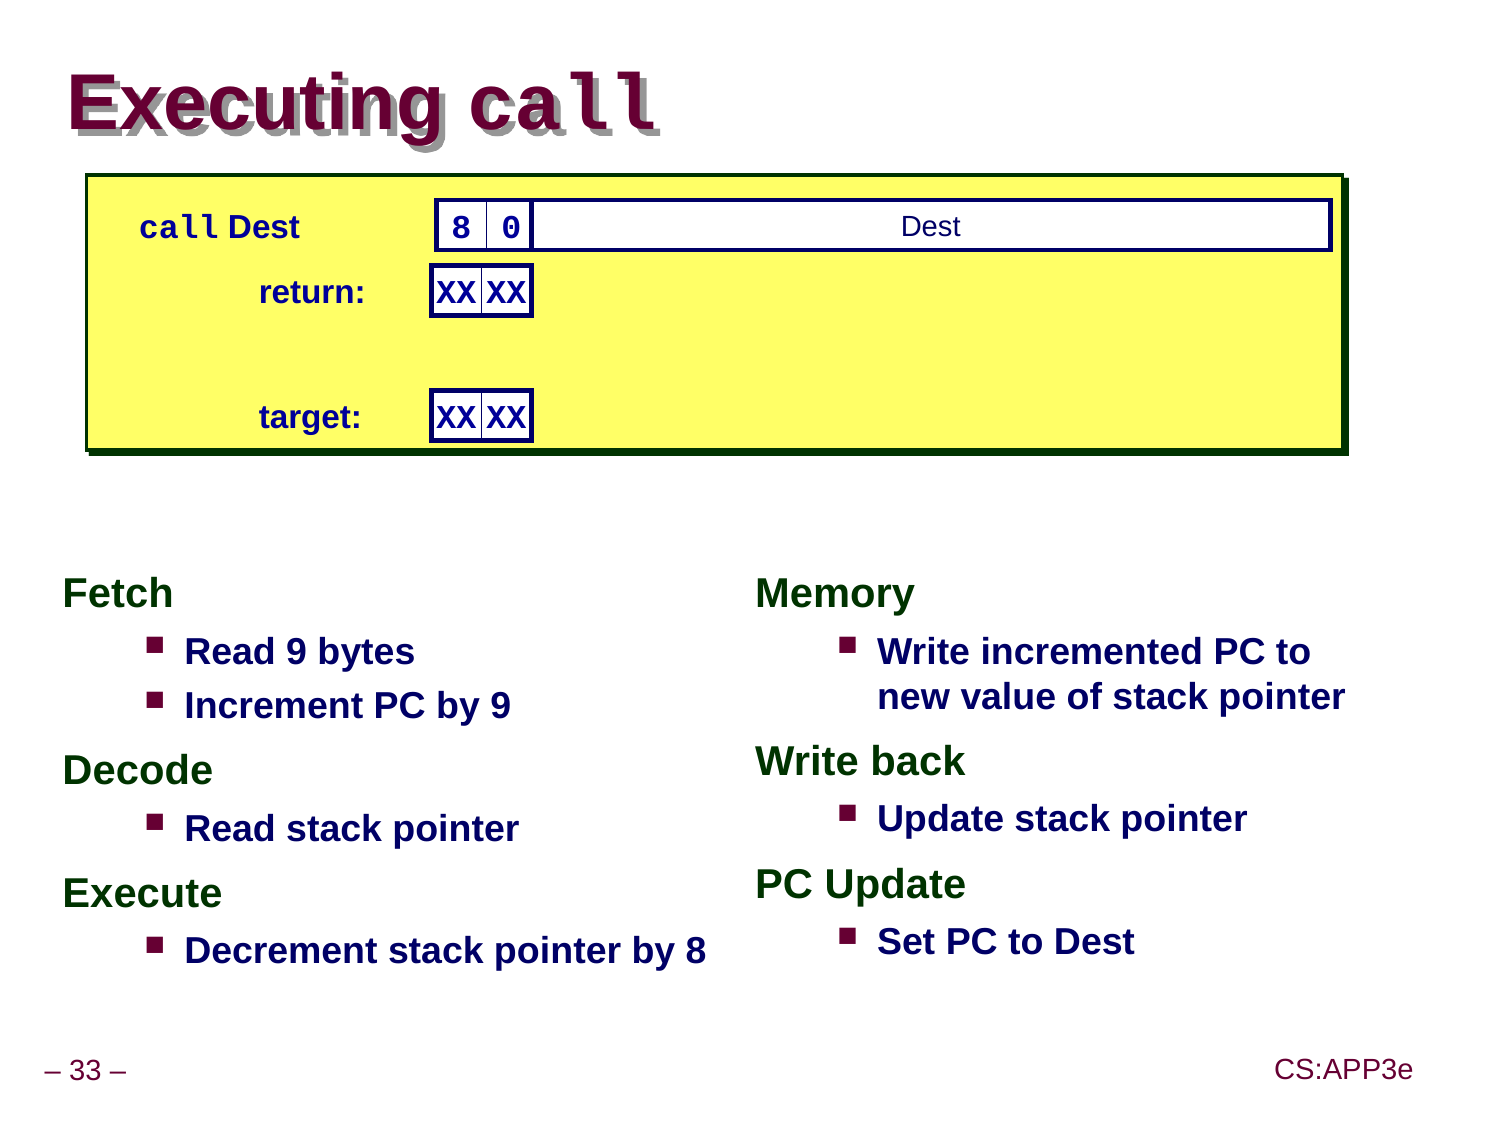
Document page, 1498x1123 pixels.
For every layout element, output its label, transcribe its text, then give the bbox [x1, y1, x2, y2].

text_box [86, 174, 1344, 451]
title Executing call [66, 40, 1495, 169]
list Fetch Read 9 bytes Increment PC by 9 Decode Read stack pointer Execute Decrement stack pointer by 8 [47, 562, 737, 1056]
list Memory Write incremented PC to new value of stack pointer Write back Update stack pointer PC Update Set PC to Dest [740, 562, 1409, 1056]
